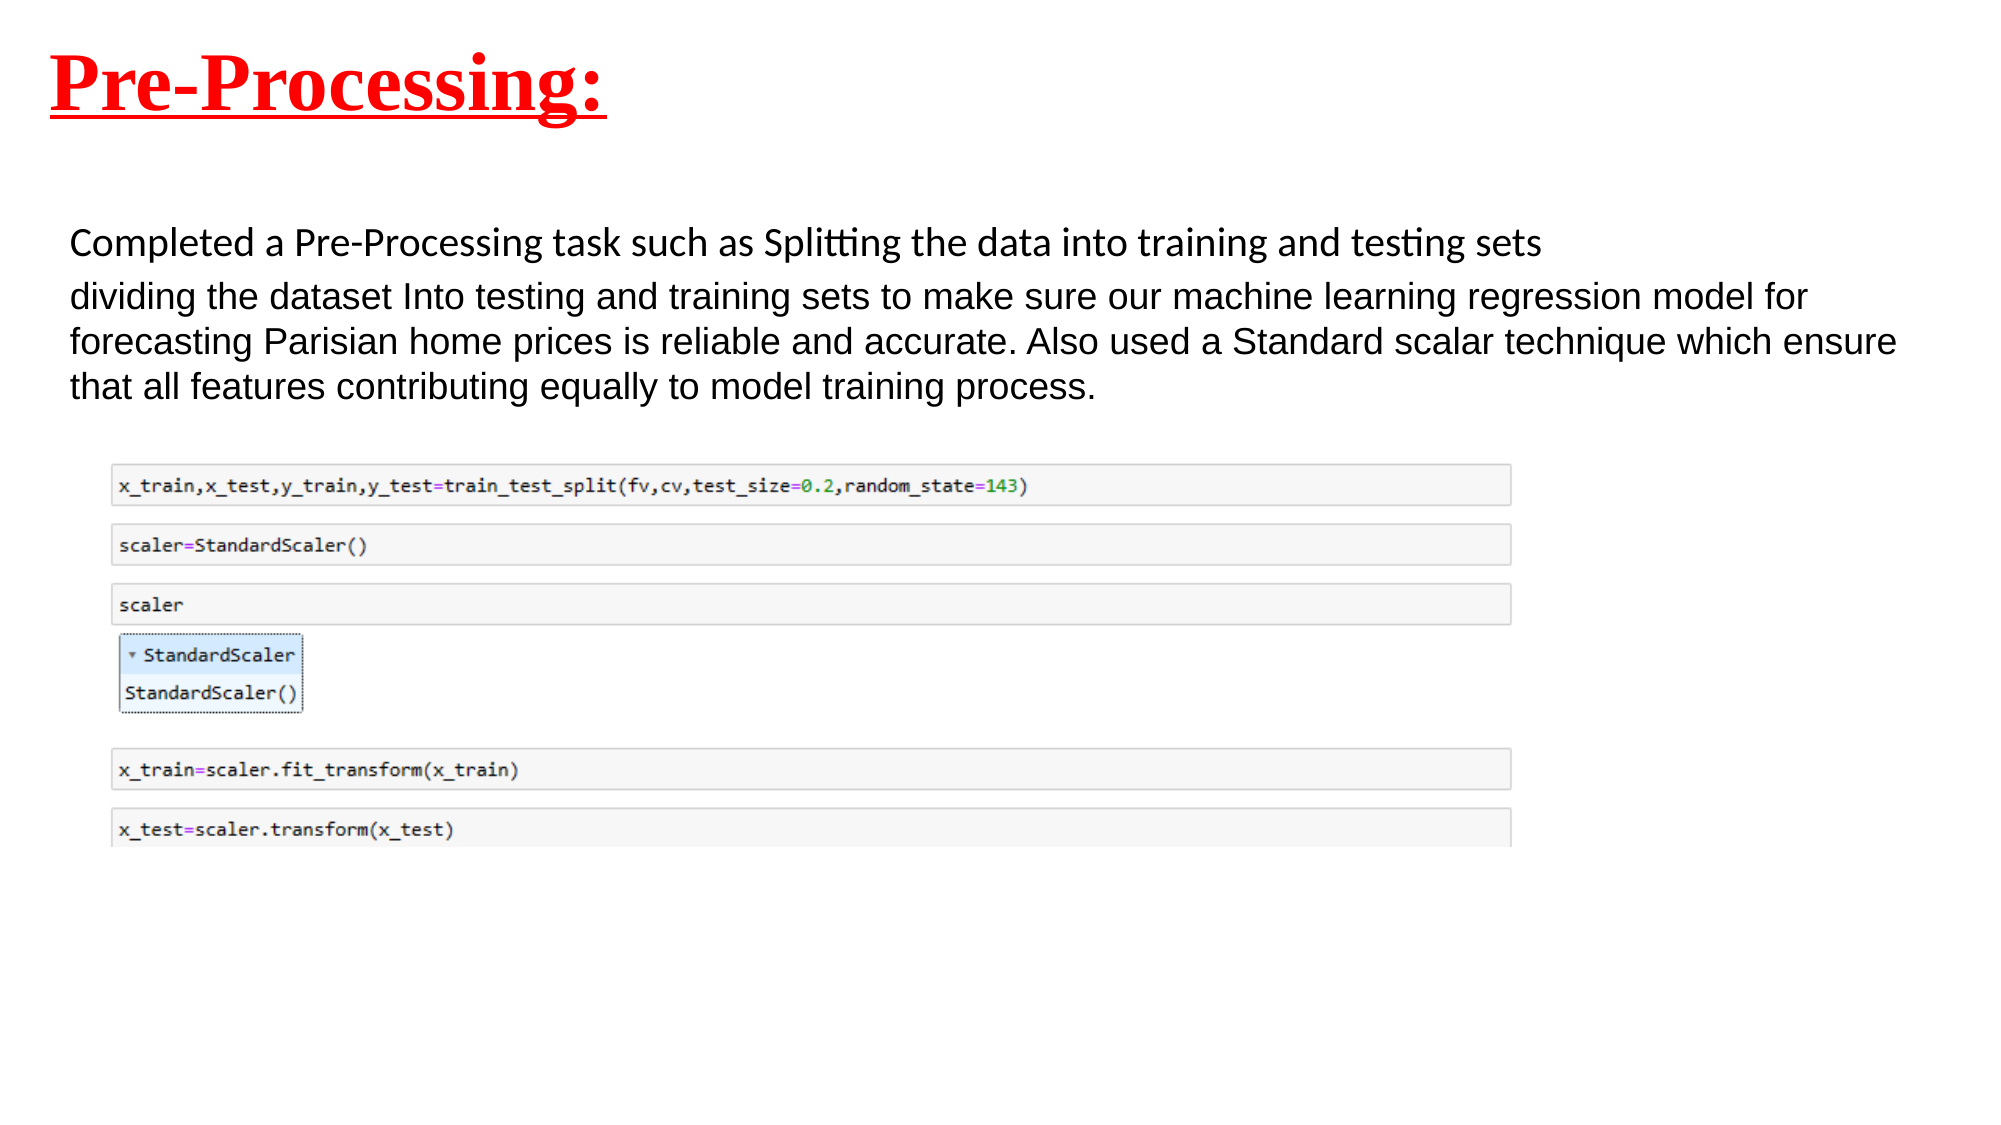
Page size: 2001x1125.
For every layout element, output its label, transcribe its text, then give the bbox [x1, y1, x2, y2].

text_box Completed a Pre-Processing task such as Splitting the data into training and testing sets [54, 207, 1715, 265]
picture [102, 453, 1523, 847]
text_box Pre-Processing: [35, 19, 1035, 135]
text_box dividing the dataset Into testing and training sets to make sure our machine learning regression model for forecasting Parisian home prices is reliable and accurate. Also used a Standard scalar technique which ensure that all features contributing equally to model training process. [54, 265, 1920, 415]
